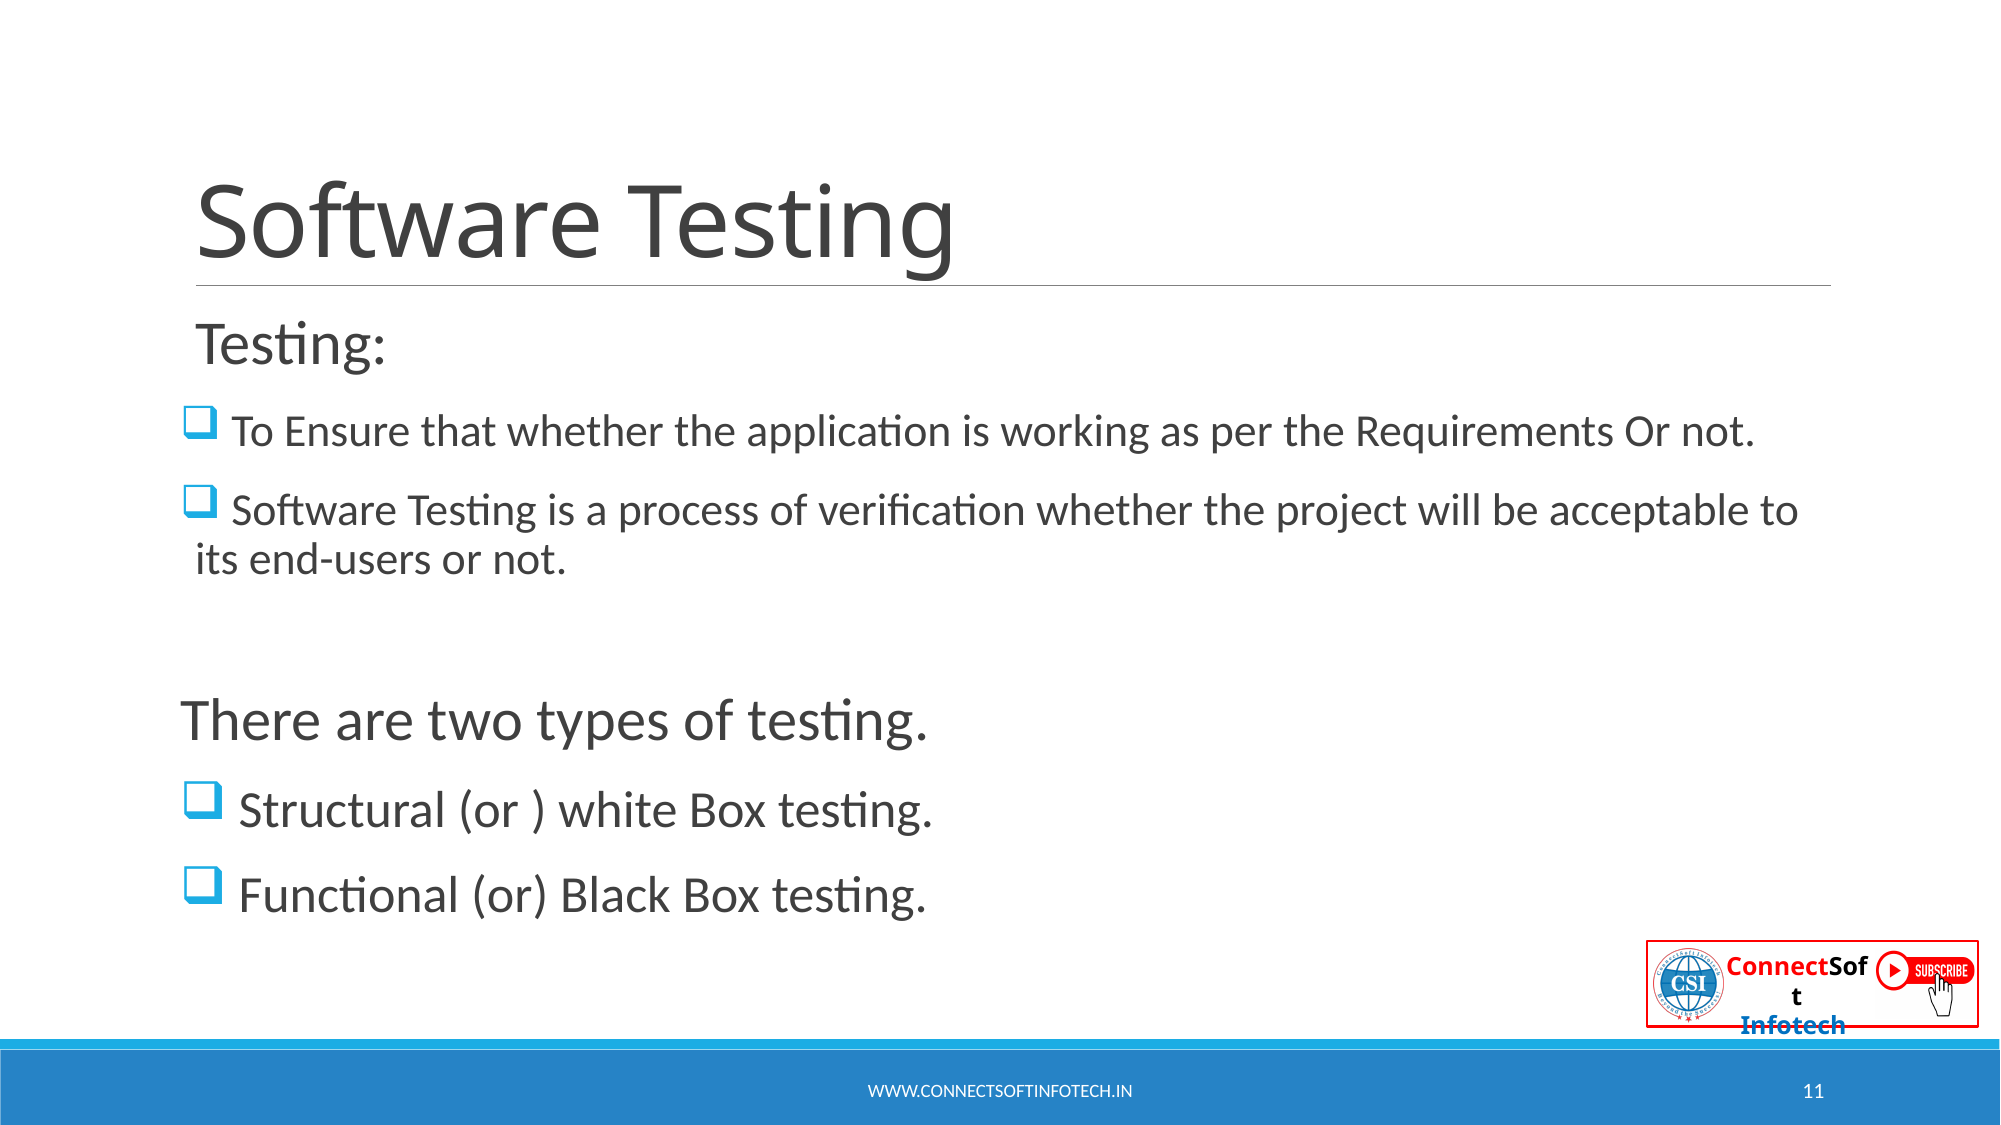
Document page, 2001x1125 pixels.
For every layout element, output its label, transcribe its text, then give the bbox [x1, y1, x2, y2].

text_box ConnectSoft Infotech [1709, 942, 1884, 1048]
footer www.connectsoftinfotech.in [604, 1059, 1396, 1120]
list Testing: To Ensure that whether the application is working as per the Requirements Or not. Software Testing is a process of verification whether the project will be acceptable to its end-users or not. There are two types of testing. Structural (or ) white Box testing. Functional (or) Black Box testing. [180, 302, 1830, 963]
text_box [1646, 940, 1979, 1028]
picture [1653, 947, 1724, 1023]
slide_number 11 [1624, 1059, 1840, 1120]
title Software Testing [180, 47, 1830, 285]
picture [1875, 947, 1976, 1019]
